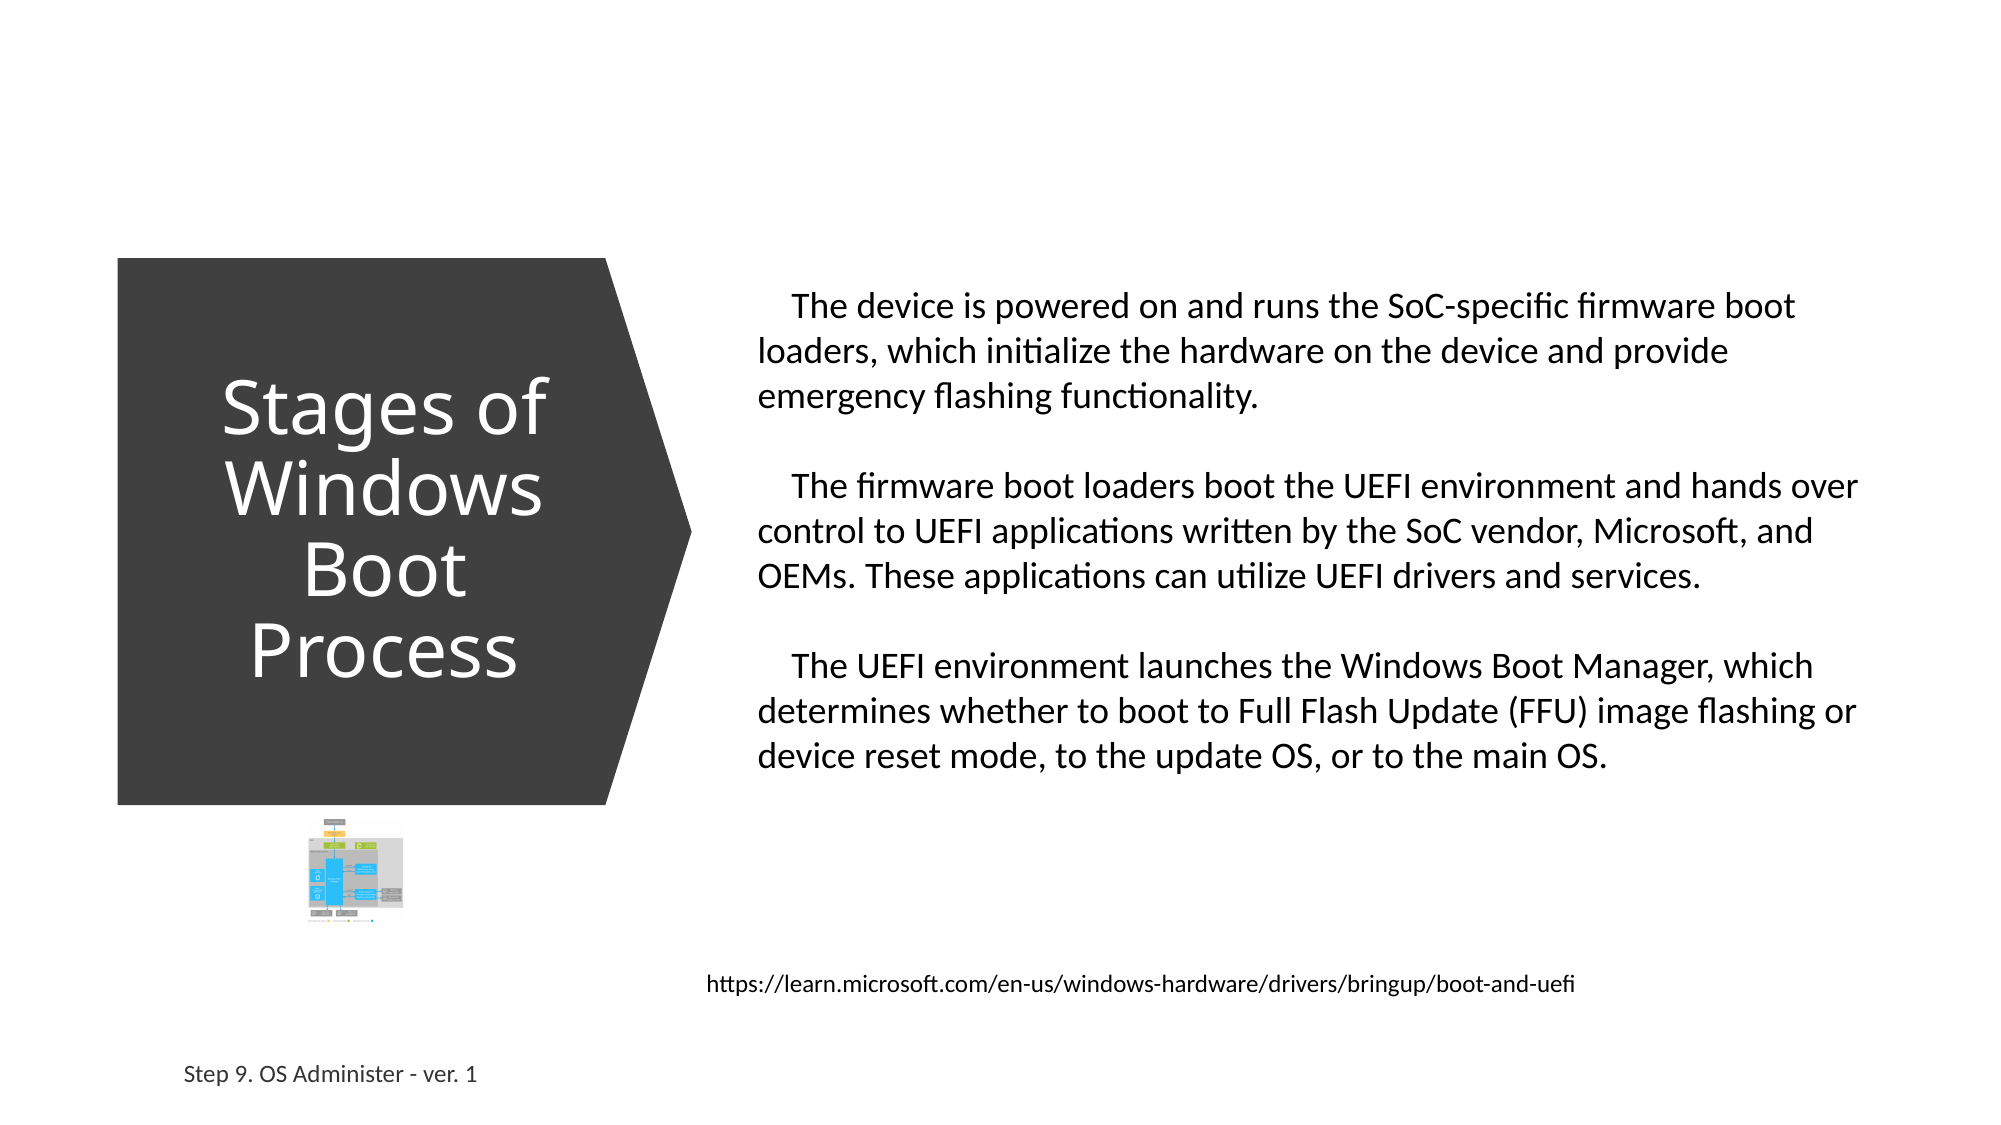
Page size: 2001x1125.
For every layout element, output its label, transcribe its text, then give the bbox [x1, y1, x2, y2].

footer Step 9. OS Administer - ver. 1 [168, 1042, 1188, 1103]
text_box The device is powered on and runs the SoC-specific firmware boot loaders, which initialize the hardware on the device and provide emergency flashing functionality. The firmware boot loaders boot the UEFI environment and hands over control to UEFI applications written by the SoC vendor, Microsoft, and OEMs. These applications can utilize UEFI drivers and services. The UEFI environment launches the Windows Boot Manager, which determines whether to boot to Full Flash Update (FFU) image flashing or device reset mode, to the update OS, or to the main OS. [742, 274, 1918, 784]
picture [306, 818, 405, 924]
title Stages of Windows Boot Process [168, 322, 601, 741]
text_box [116, 257, 693, 807]
text_box https://learn.microsoft.com/en-us/windows-hardware/drivers/bringup/boot-and-uefi [691, 960, 1692, 1006]
